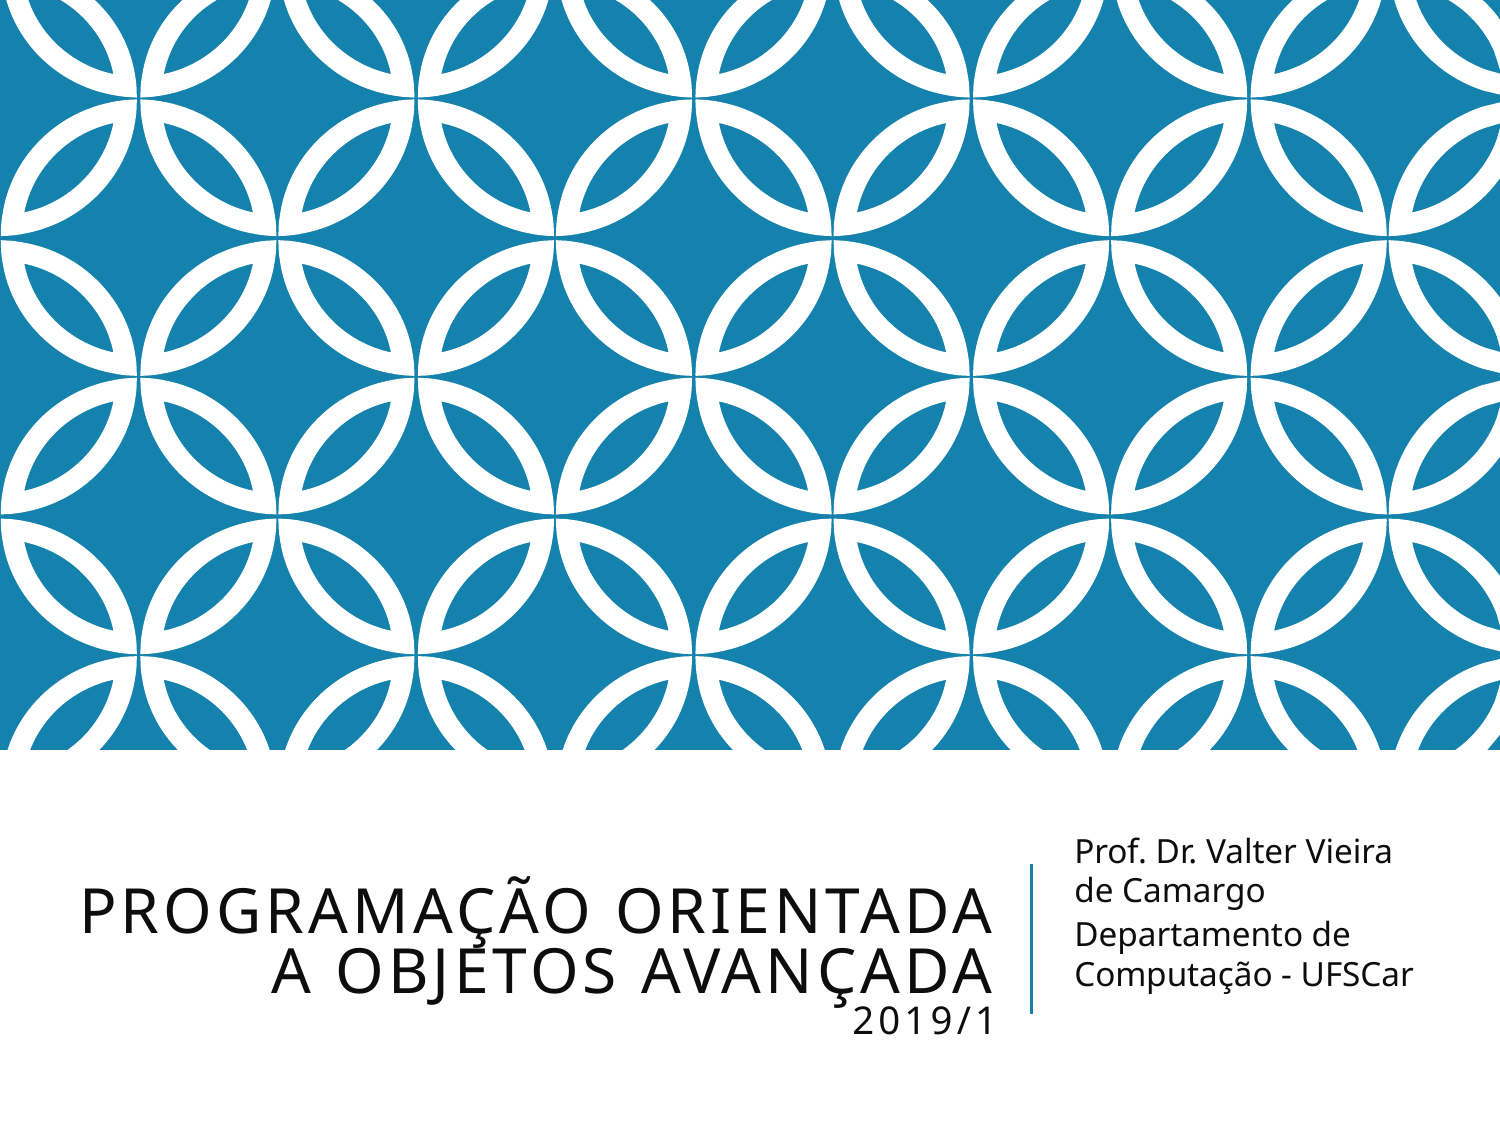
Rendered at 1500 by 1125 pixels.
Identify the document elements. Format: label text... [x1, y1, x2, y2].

subtitle Prof. Dr. Valter Vieira de Camargo Departamento de Computação - UFSCar [1059, 813, 1454, 1054]
title programação Orientada a objetos Avançada 2019/1 [56, 813, 1013, 1054]
